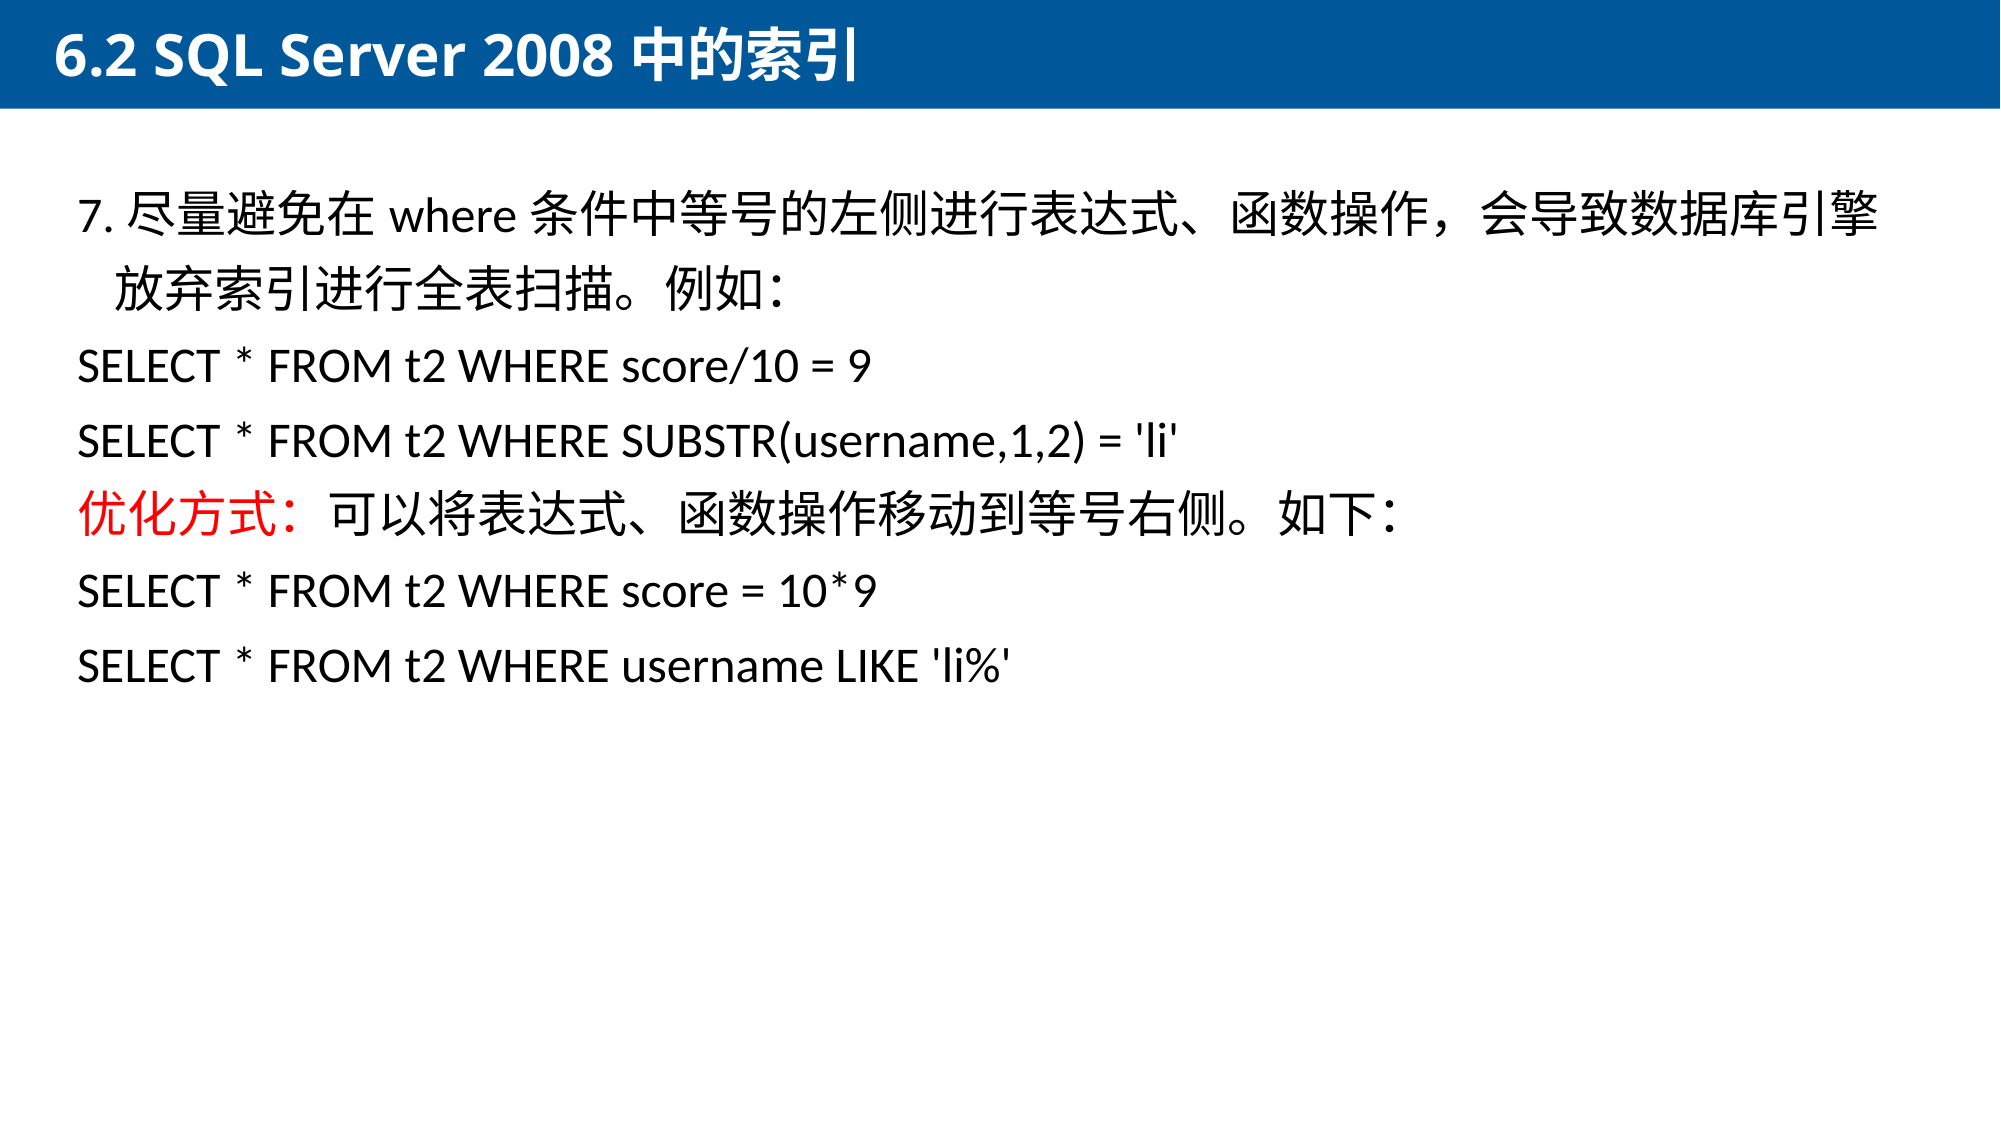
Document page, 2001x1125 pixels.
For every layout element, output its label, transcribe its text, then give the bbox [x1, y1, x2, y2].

text_box 6.2 SQL Server 2008中的索引 [40, 10, 943, 96]
text_box [0, 0, 2000, 109]
text_box 7.尽量避免在where条件中等号的左侧进行表达式、函数操作，会导致数据库引擎放弃索引进行全表扫描。例如： SELECT * FROM t2 WHERE score/10 = 9 SELECT * FROM t2 WHERE SUBSTR(username,1,2) = 'li' 优化方式：可以将表达式、函数操作移动到等号右侧。如下： SELECT * FROM t2 WHERE score = 10*9 SELECT * FROM t2 WHERE username LIKE 'li%' [62, 159, 1938, 954]
